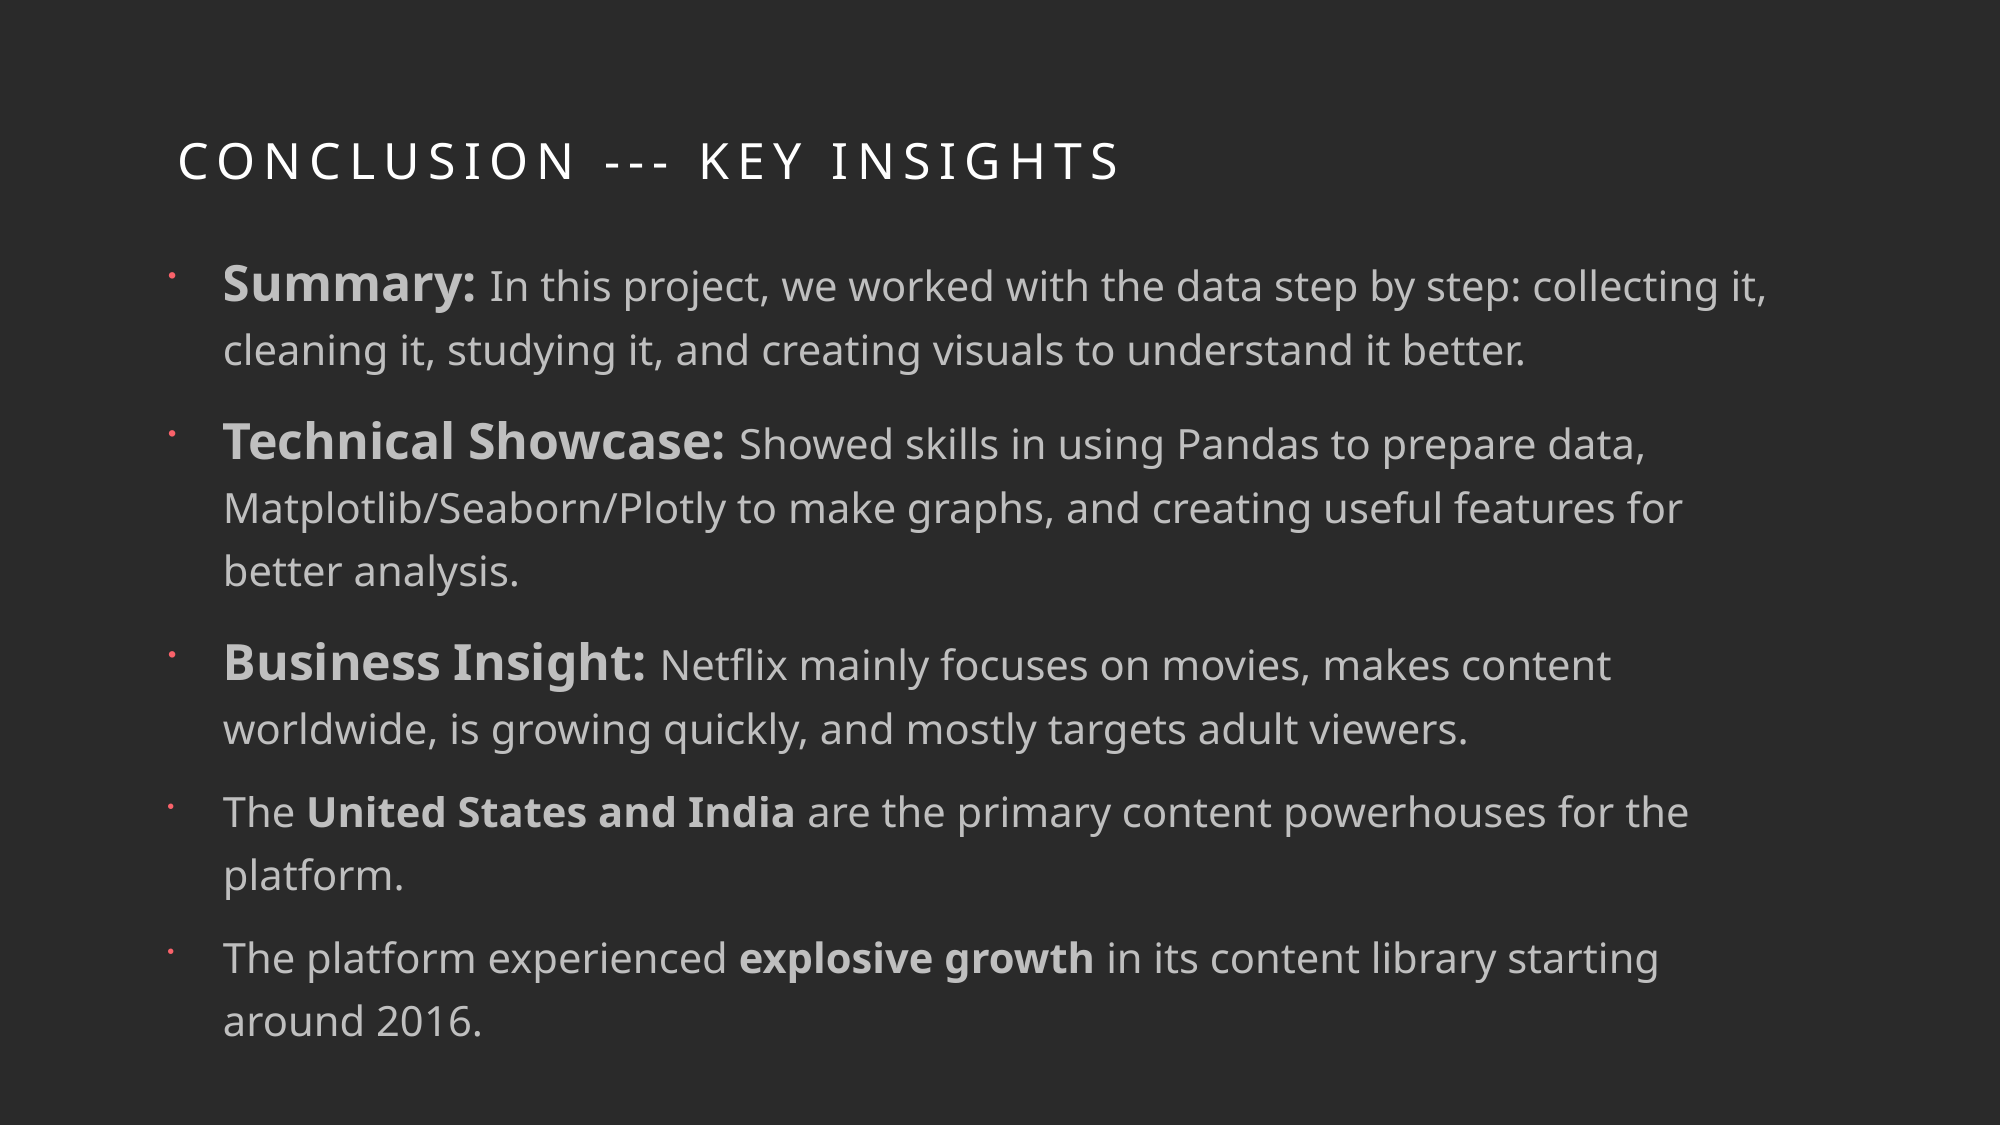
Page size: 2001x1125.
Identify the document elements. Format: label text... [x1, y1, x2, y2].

title Conclusion --- Key Insights [177, 129, 1823, 237]
list Summary: In this project, we worked with the data step by step: collecting it, cleaning it, studying it, and creating visuals to understand it better. Technical Showcase: Showed skills in using Pandas to prepare data, Matplotlib/Seaborn/Plotly to make graphs, and creating useful features for better analysis. Business Insight: Netflix mainly focuses on movies, makes content worldwide, is growing quickly, and mostly targets adult viewers. The United States and India are the primary content powerhouses for the platform. The platform experienced explosive growth in its content library starting around 2016. [163, 236, 1809, 974]
